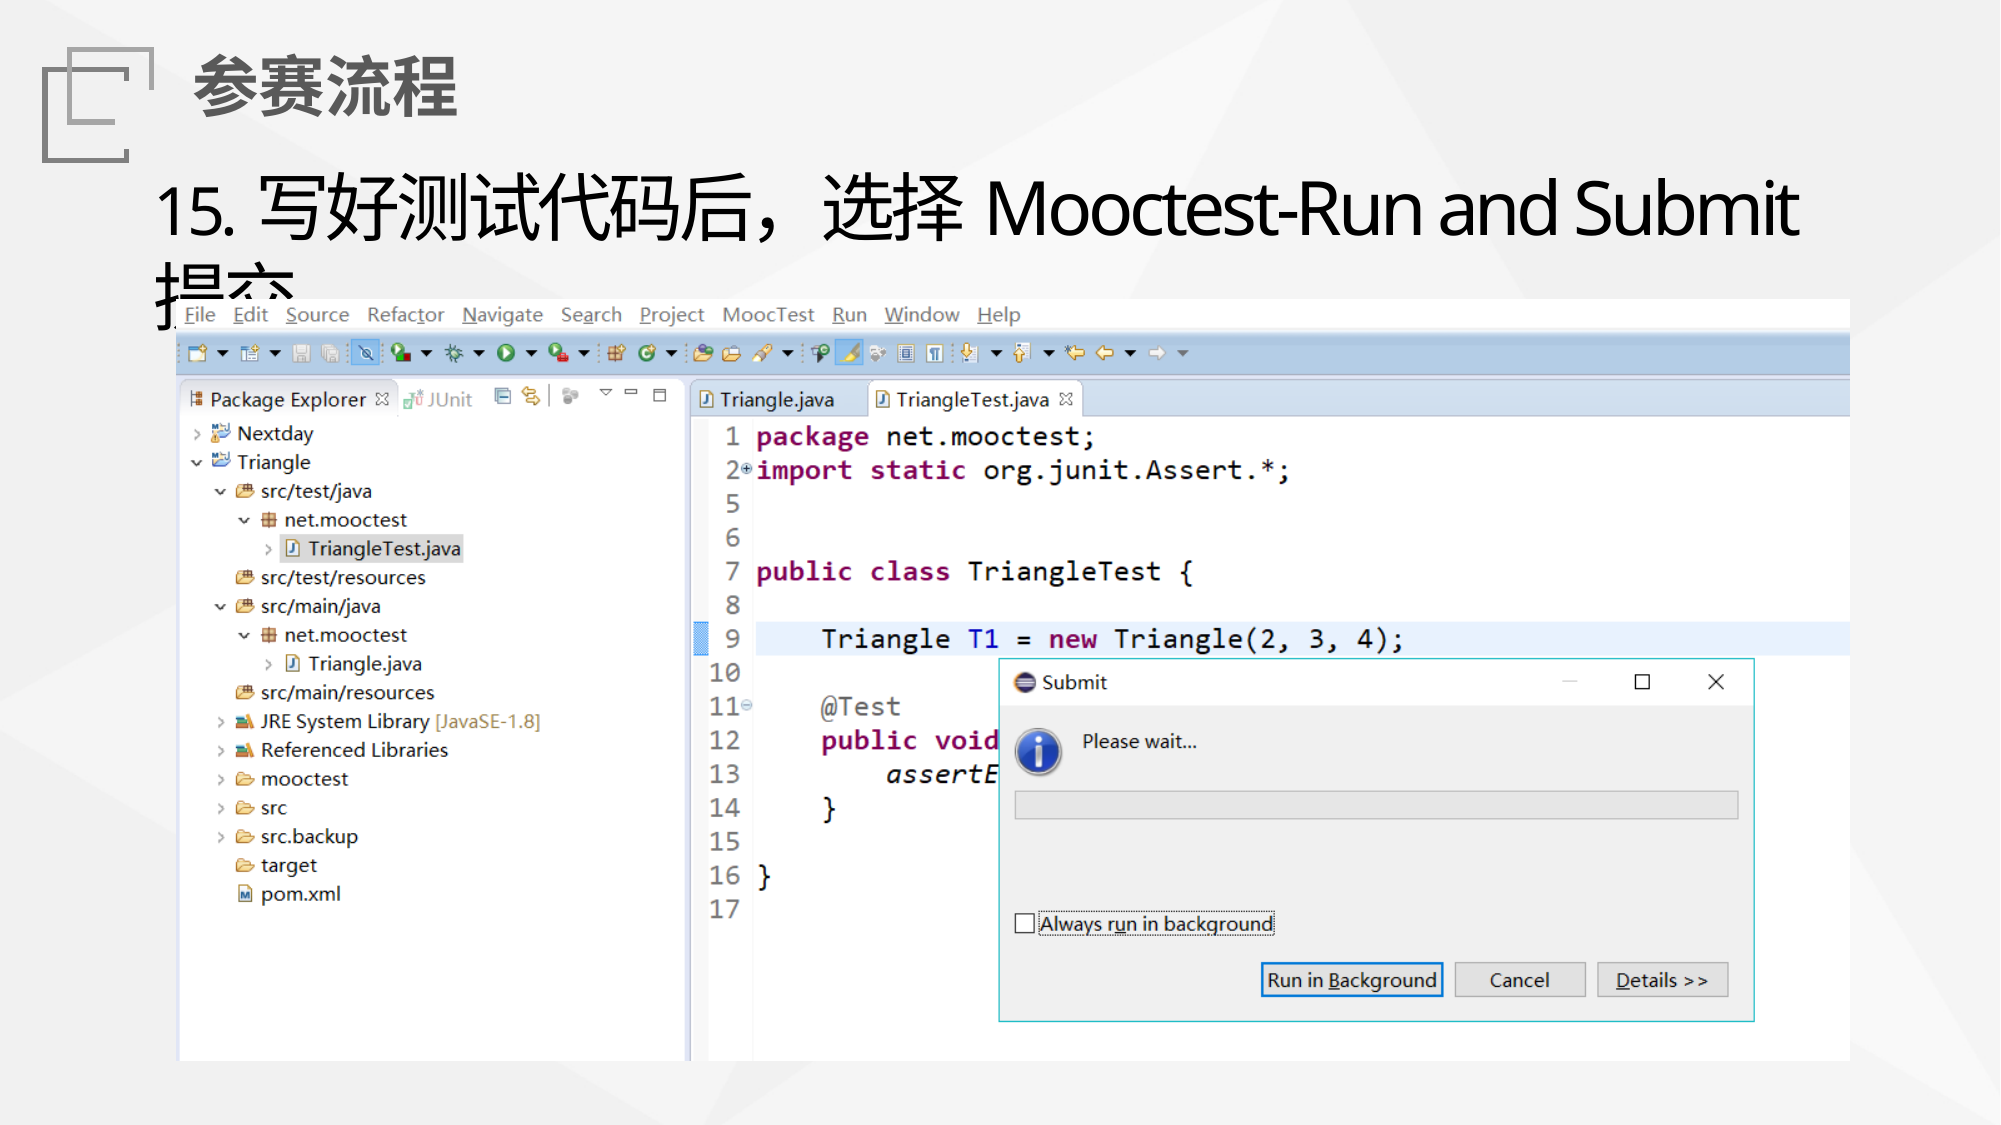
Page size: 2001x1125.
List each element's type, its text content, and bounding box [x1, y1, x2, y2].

text_box 15.写好测试代码后，选择Mooctest-Run and Submit提交 [151, 160, 1851, 341]
text_box [44, 68, 127, 162]
text_box [69, 48, 152, 123]
text_box 参赛流程 [177, 36, 475, 132]
picture [0, 0, 2001, 1125]
